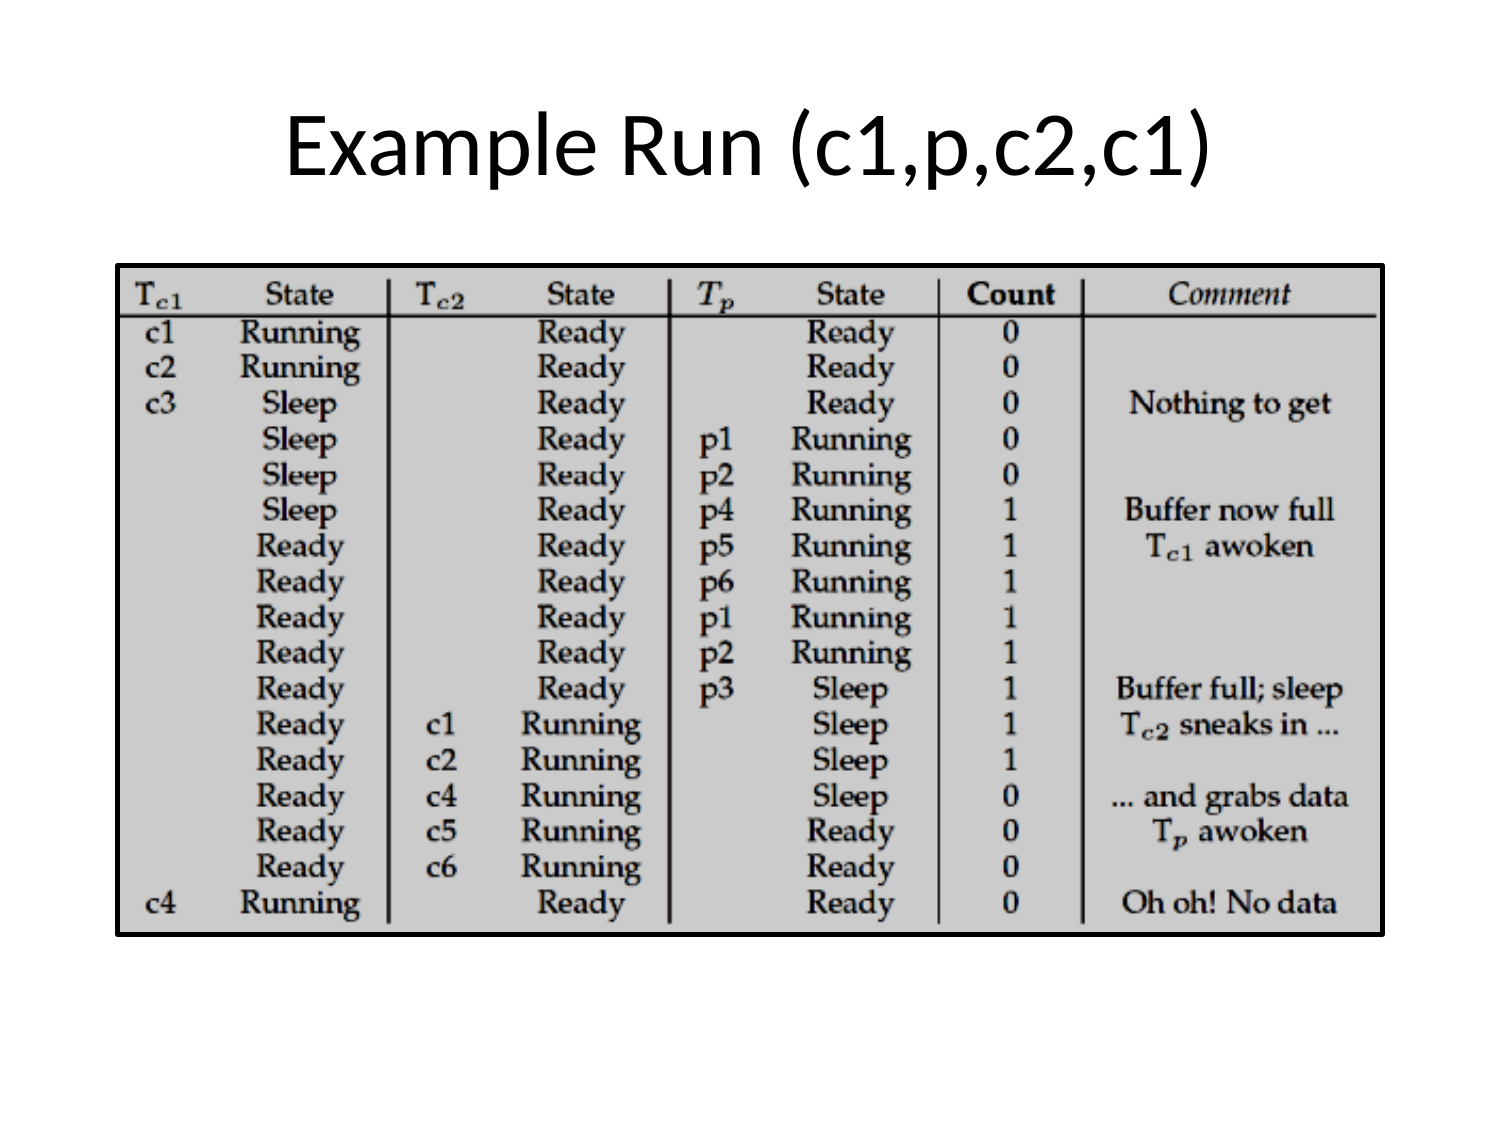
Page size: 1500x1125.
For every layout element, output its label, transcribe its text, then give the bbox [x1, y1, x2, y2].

title Example Run (c1,p,c2,c1) [75, 45, 1425, 233]
picture [119, 267, 1381, 933]
